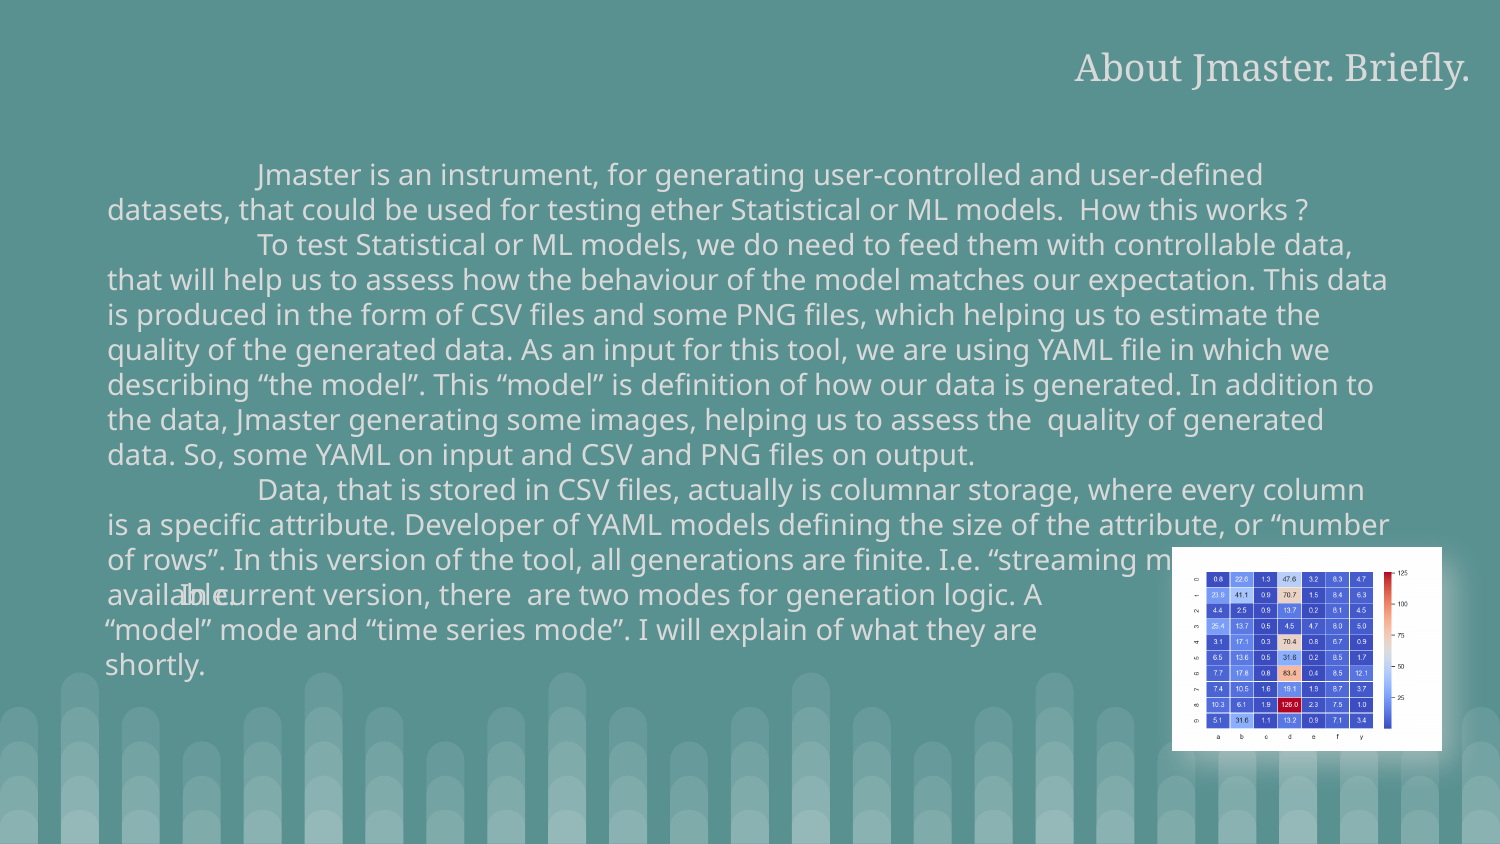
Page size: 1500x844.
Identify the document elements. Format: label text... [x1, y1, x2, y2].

text_box Jmaster is an instrument, for generating user-controlled and user-defined datasets, that could be used for testing ether Statistical or ML models. How this works ? To test Statistical or ML models, we do need to feed them with controllable data, that will help us to assess how the behaviour of the model matches our expectation. This data is produced in the form of CSV files and some PNG files, which helping us to estimate the quality of the generated data. As an input for this tool, we are using YAML file in which we describing “the model”. This “model” is definition of how our data is generated. In addition to the data, Jmaster generating some images, helping us to assess the quality of generated data. So, some YAML on input and CSV and PNG files on output. Data, that is stored in CSV files, actually is columnar storage, where every column is a specific attribute. Developer of YAML models defining the size of the attribute, or “number of rows”. In this version of the tool, all generations are finite. I.e. “streaming mode” is not available. [92, 141, 1409, 571]
picture [1171, 547, 1443, 751]
text_box In current version, there are two modes for generation logic. A “model” mode and “time series mode”. I will explain of what they are shortly. [89, 561, 1160, 737]
text_box About Jmaster. Briefly. [744, 26, 1486, 107]
